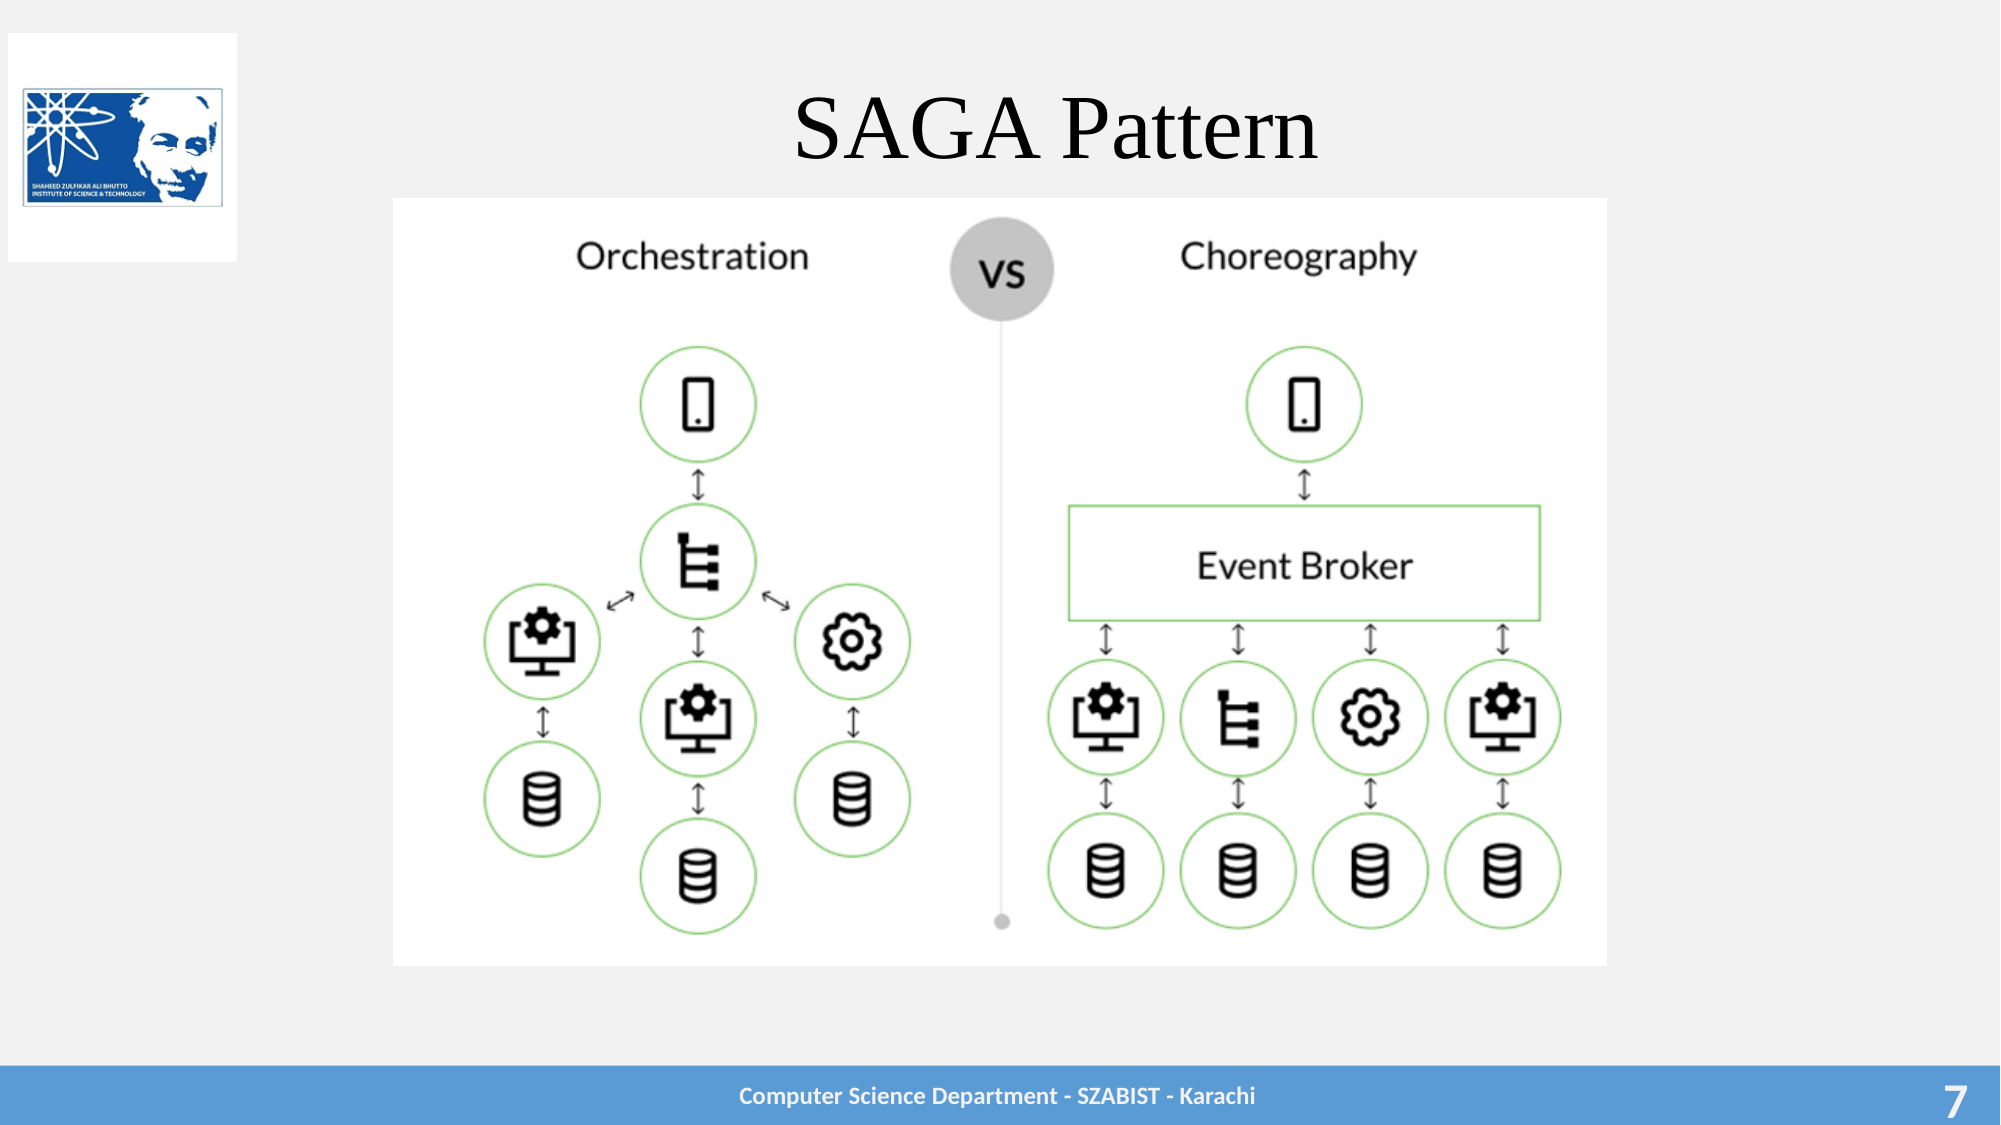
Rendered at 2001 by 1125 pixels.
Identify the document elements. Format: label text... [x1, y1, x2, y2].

footer Computer Science Department - SZABIST - Karachi [660, 1065, 1336, 1125]
picture [8, 33, 237, 262]
slide_number 7 [1533, 1072, 1984, 1125]
title SAGA Pattern [250, 59, 1863, 199]
picture [393, 198, 1607, 967]
